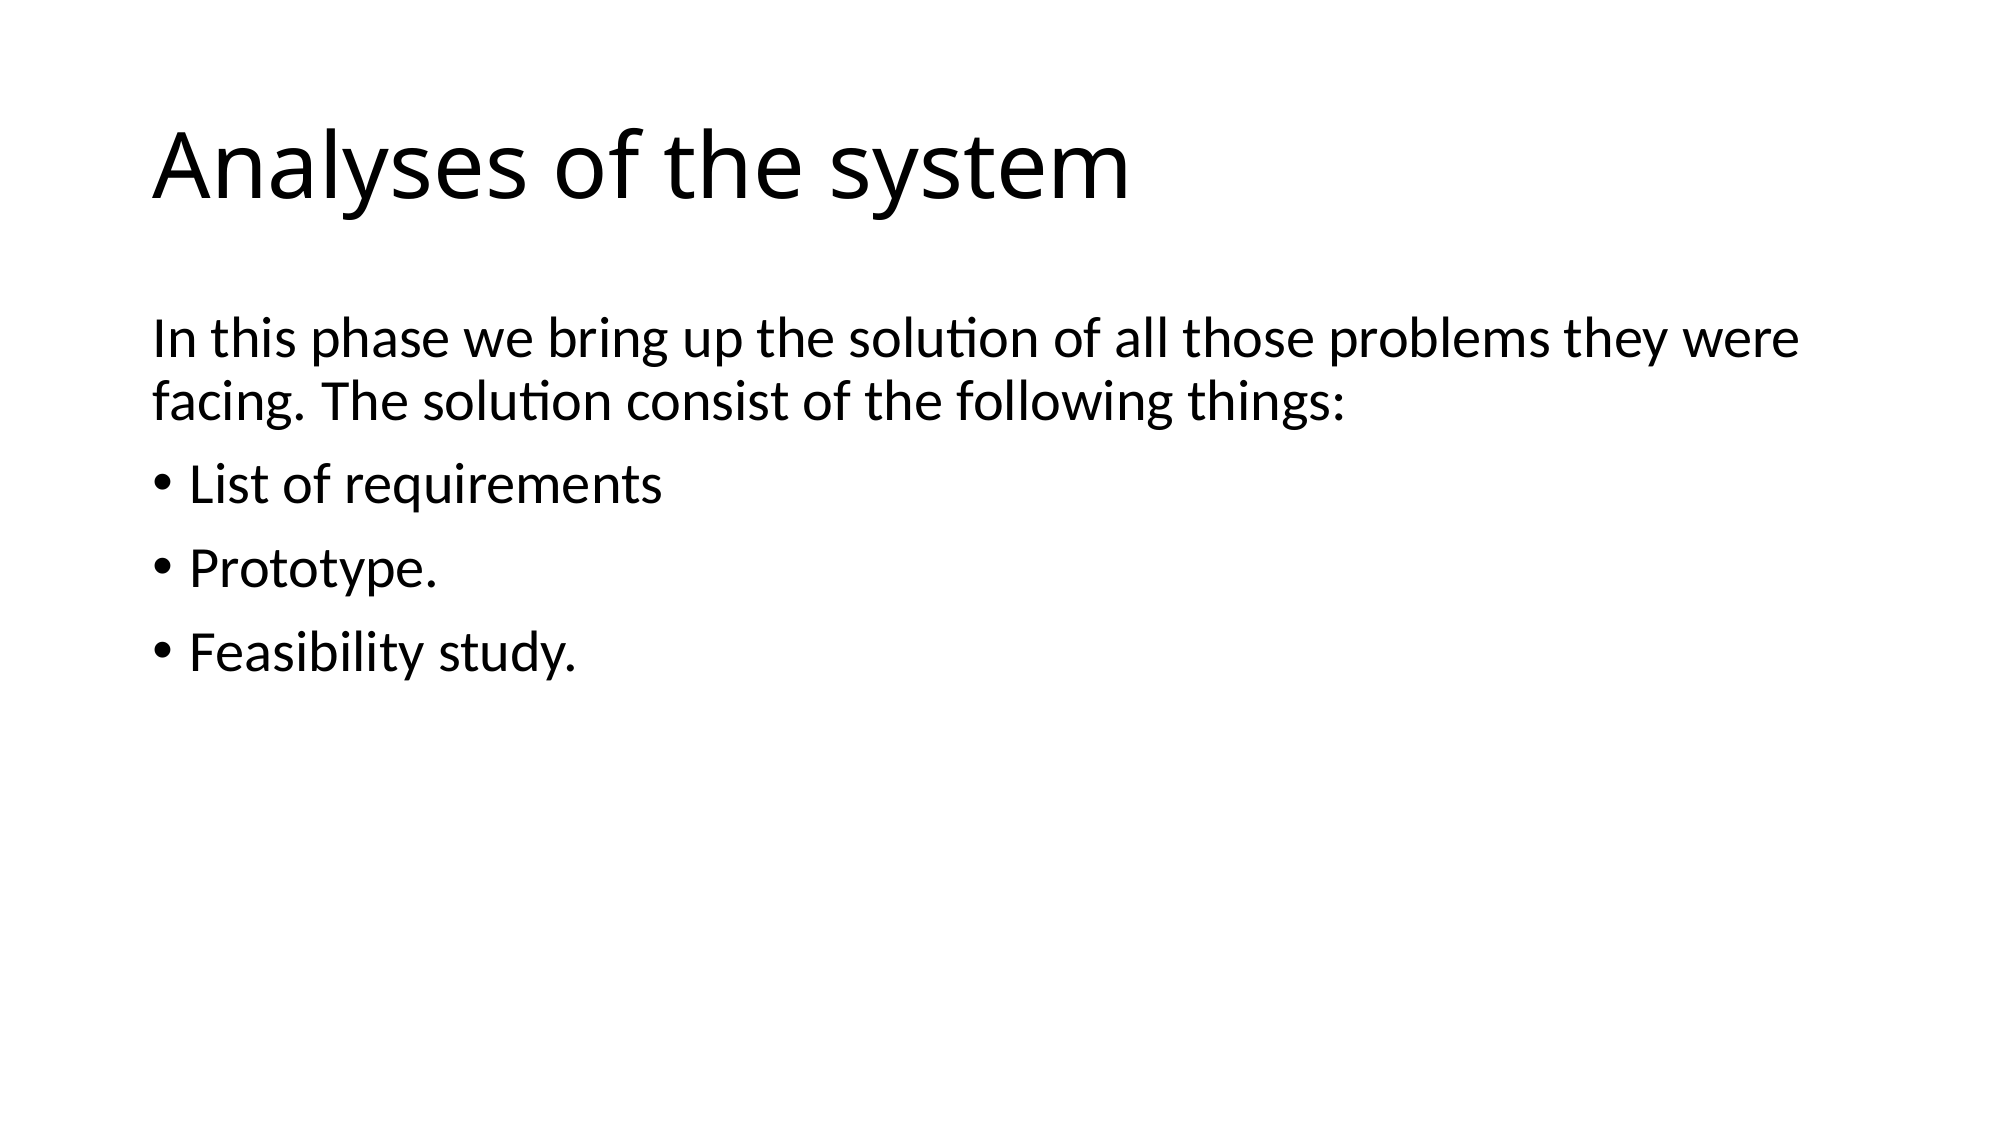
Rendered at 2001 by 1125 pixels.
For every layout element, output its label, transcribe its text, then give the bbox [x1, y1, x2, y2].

title Analyses of the system [137, 59, 1863, 278]
list In this phase we bring up the solution of all those problems they were facing. The solution consist of the following things: List of requirements Prototype. Feasibility study. [137, 299, 1863, 1014]
